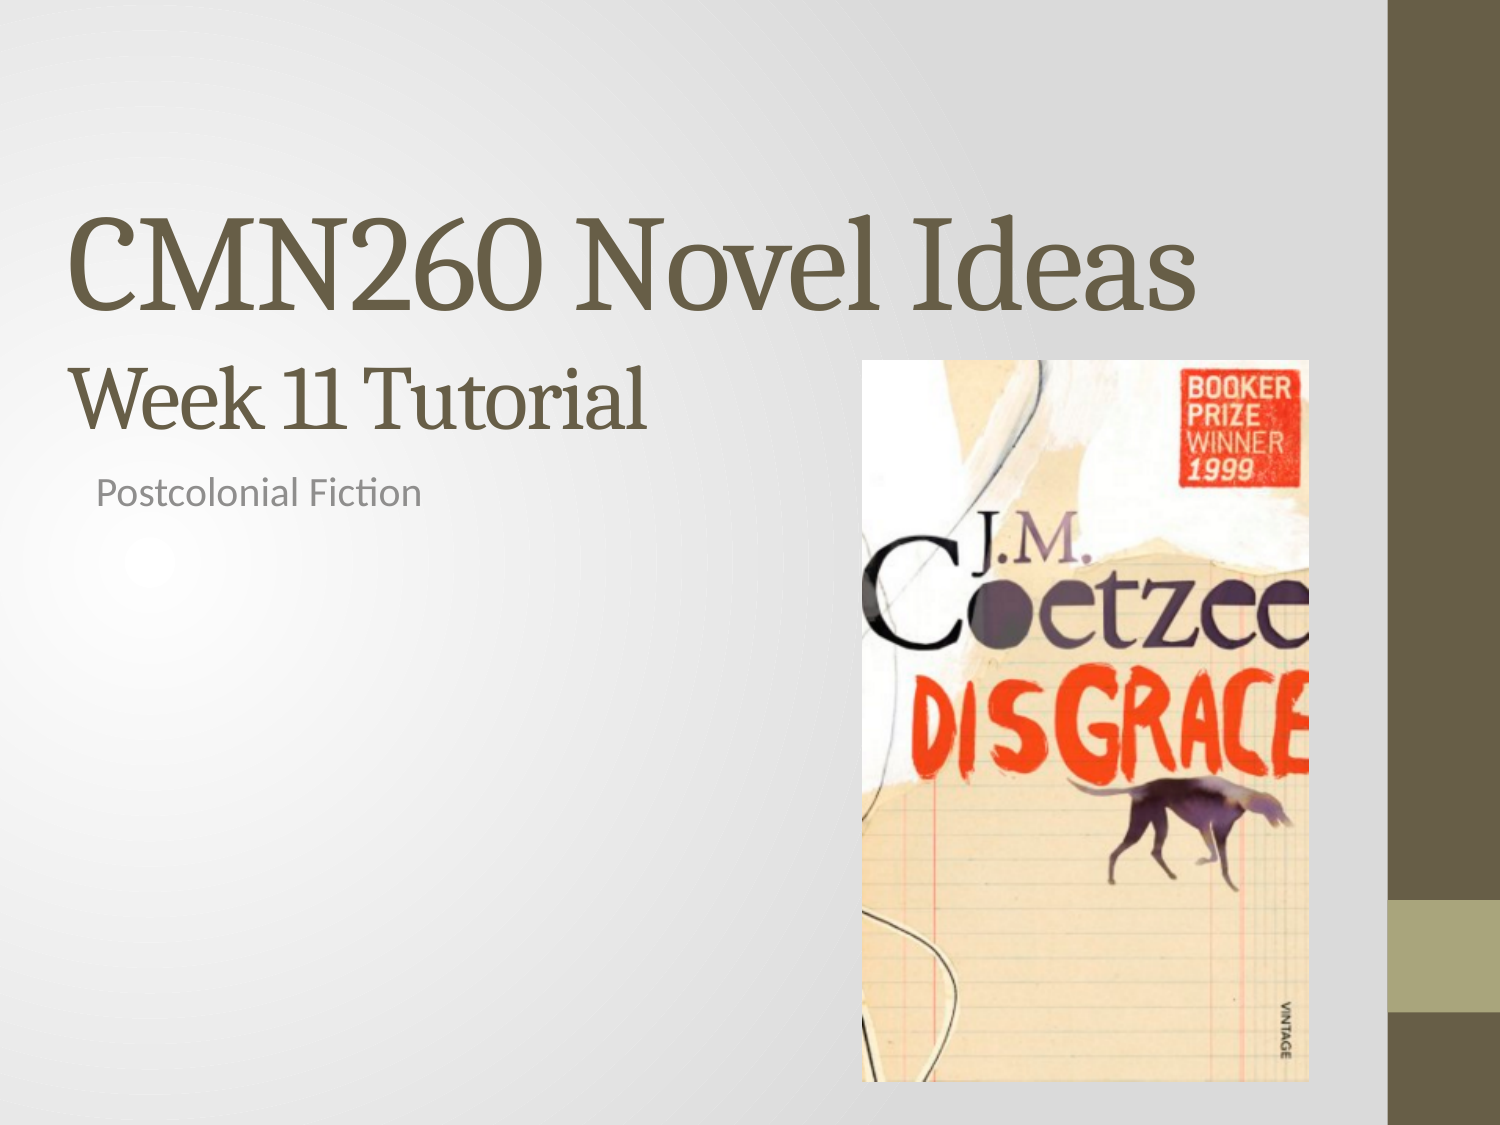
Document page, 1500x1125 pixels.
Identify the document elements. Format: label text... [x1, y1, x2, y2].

subtitle Postcolonial Fiction [80, 456, 554, 588]
title CMN260 Novel Ideas Week 11 Tutorial [52, 128, 1290, 456]
picture [861, 360, 1309, 1082]
